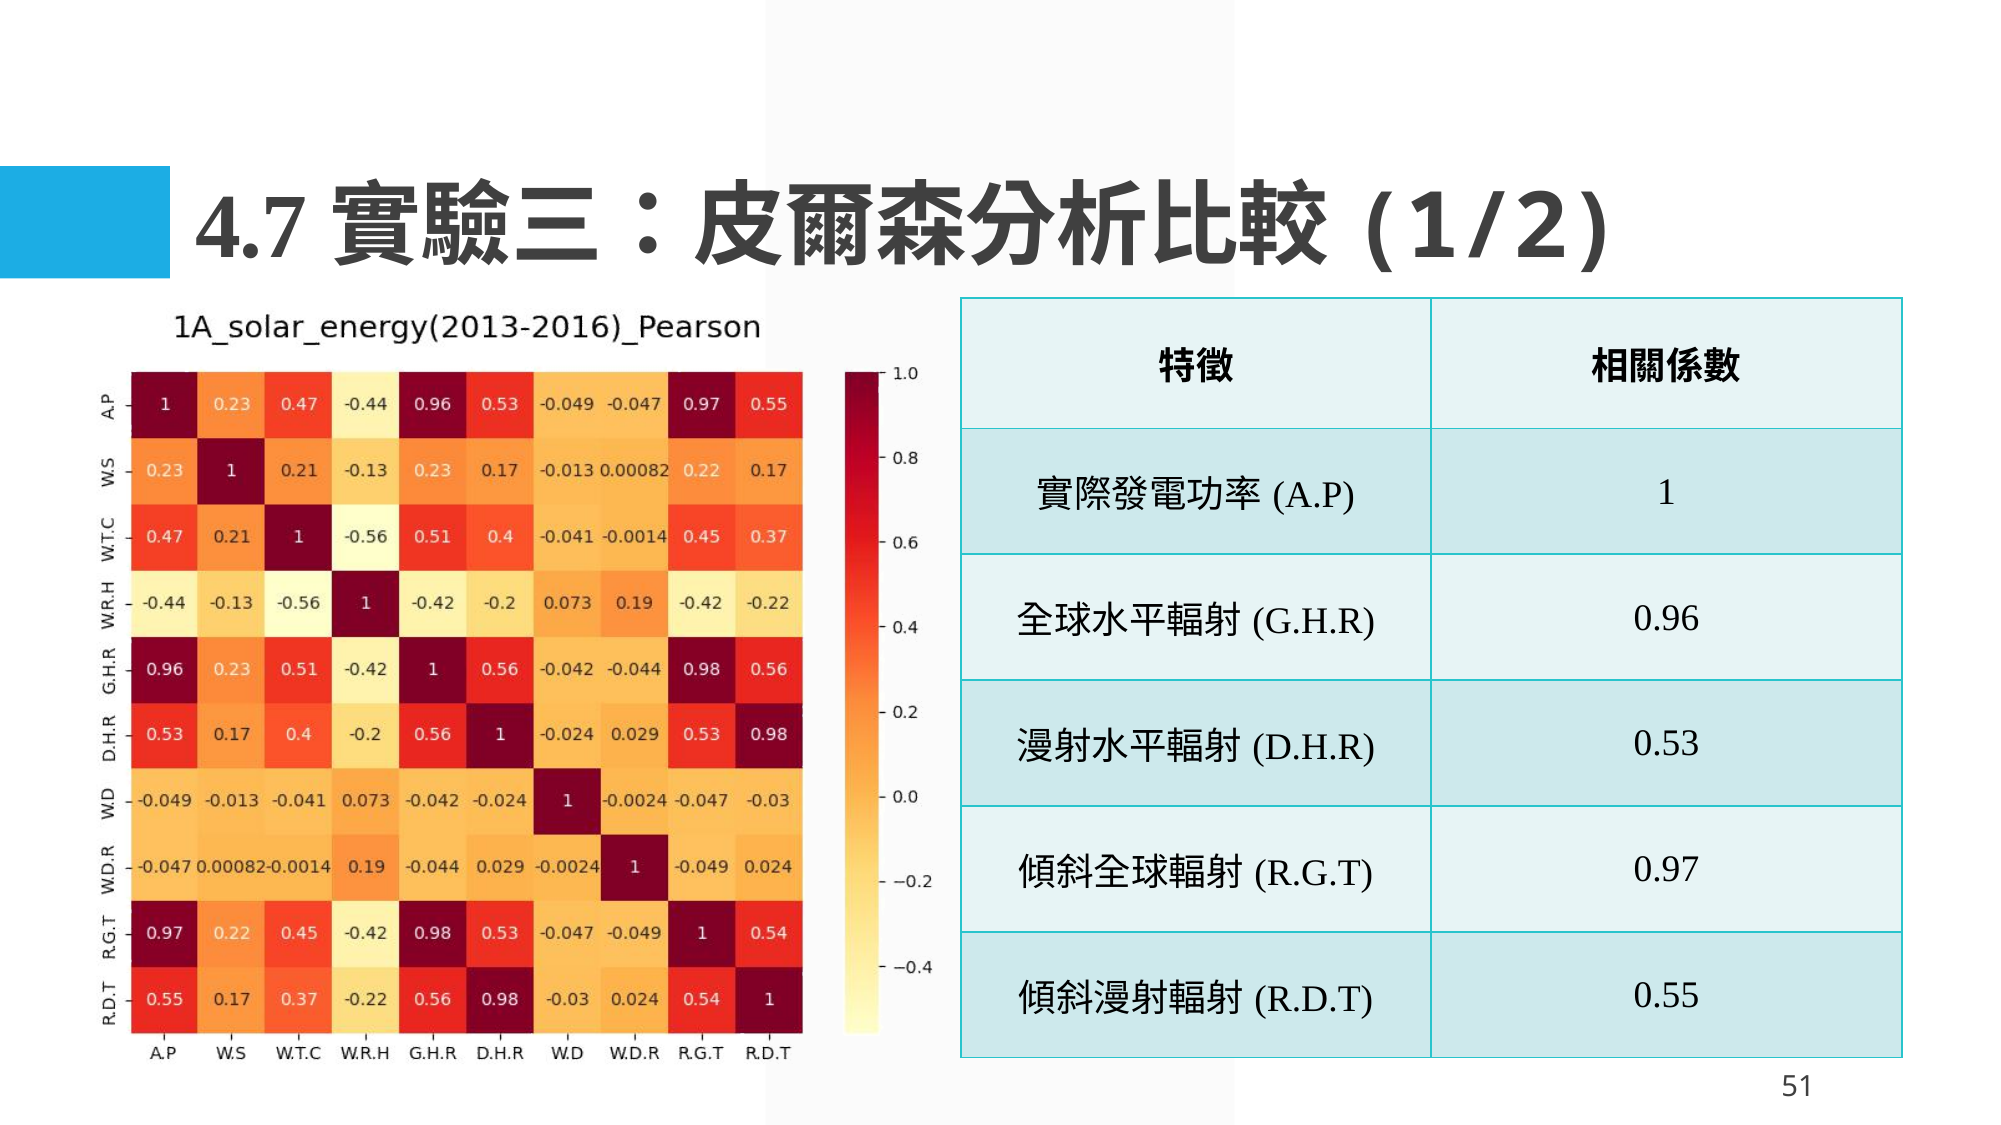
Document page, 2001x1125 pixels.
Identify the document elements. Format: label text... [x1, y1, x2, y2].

title 4.7實驗三：皮爾森分析比較(1/2) [180, 47, 1830, 285]
table_header 特徵 [969, 299, 1430, 428]
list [73, 297, 962, 1081]
table_cell 傾斜漫射輻射(R.D.T) [971, 933, 1430, 1057]
table_cell 全球水平輻射(G.H.R) [971, 555, 1430, 679]
table_header 相關係數 [1432, 299, 1901, 428]
table_cell 實際發電功率(A.P) [971, 429, 1430, 553]
table_cell 0.97 [1432, 807, 1901, 931]
table_cell 0.96 [1432, 555, 1901, 679]
slide_number 51 [1702, 1058, 1830, 1118]
table_cell 1 [1432, 429, 1901, 553]
table_cell 漫射水平輻射(D.H.R) [971, 681, 1430, 805]
table_cell 傾斜全球輻射(R.G.T) [971, 807, 1430, 931]
table_cell 0.55 [1432, 933, 1901, 1057]
table_cell 0.53 [1432, 681, 1901, 805]
